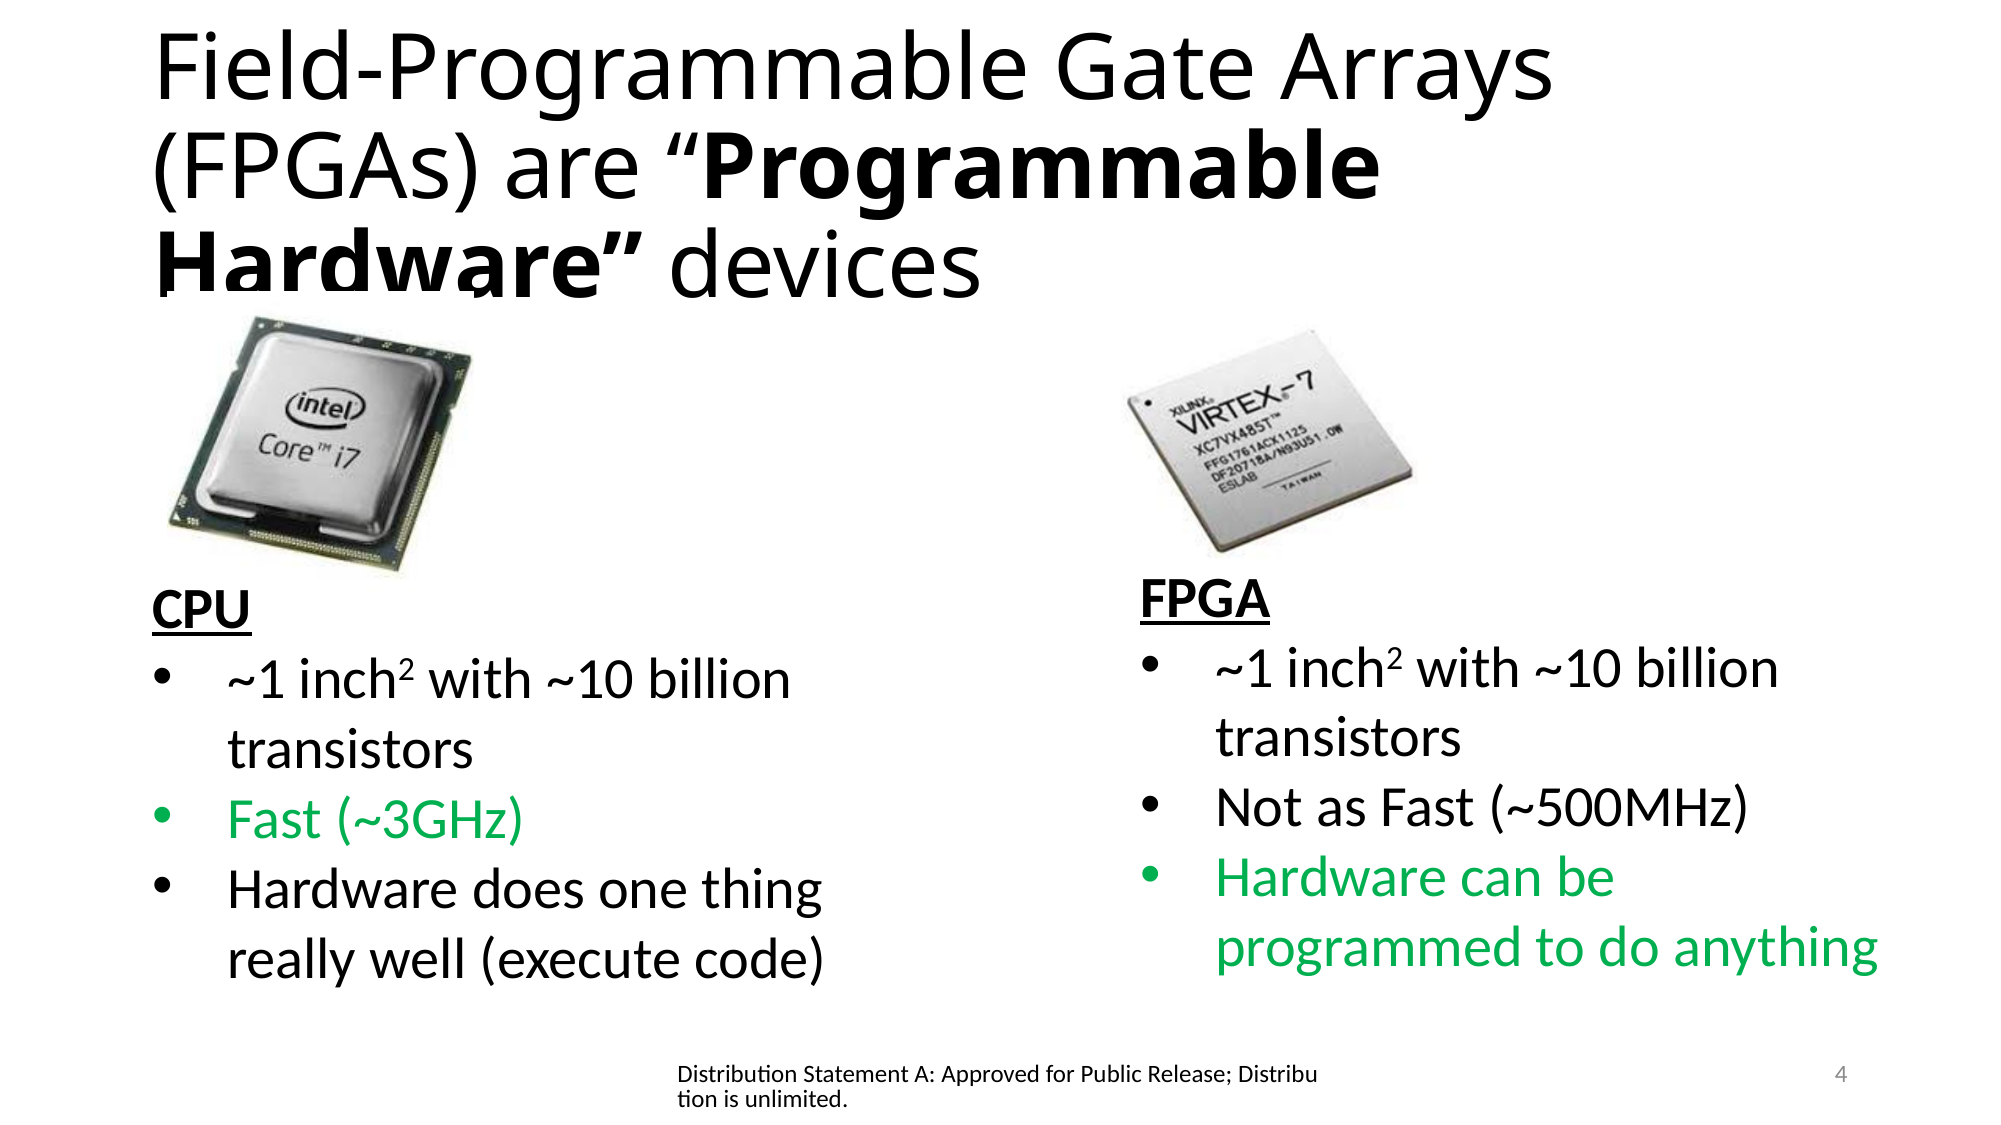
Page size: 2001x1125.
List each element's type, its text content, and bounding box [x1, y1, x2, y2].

text_box CPU ~1 inch2 with ~10 billion transistors Fast (~3GHz) Hardware does one thing really well (execute code) [137, 562, 915, 998]
slide_number 4 [1412, 1042, 1863, 1103]
title Field-Programmable Gate Arrays (FPGAs) are “Programmable Hardware” devices [137, 59, 1863, 278]
picture [167, 291, 474, 598]
footer Distribution Statement A: Approved for Public Release; Distribution is unlimited. [662, 1042, 1338, 1103]
picture [1104, 317, 1430, 563]
text_box FPGA ~1 inch2 with ~10 billion transistors Not as Fast (~500MHz) Hardware can be programmed to do anything [1125, 551, 1941, 986]
